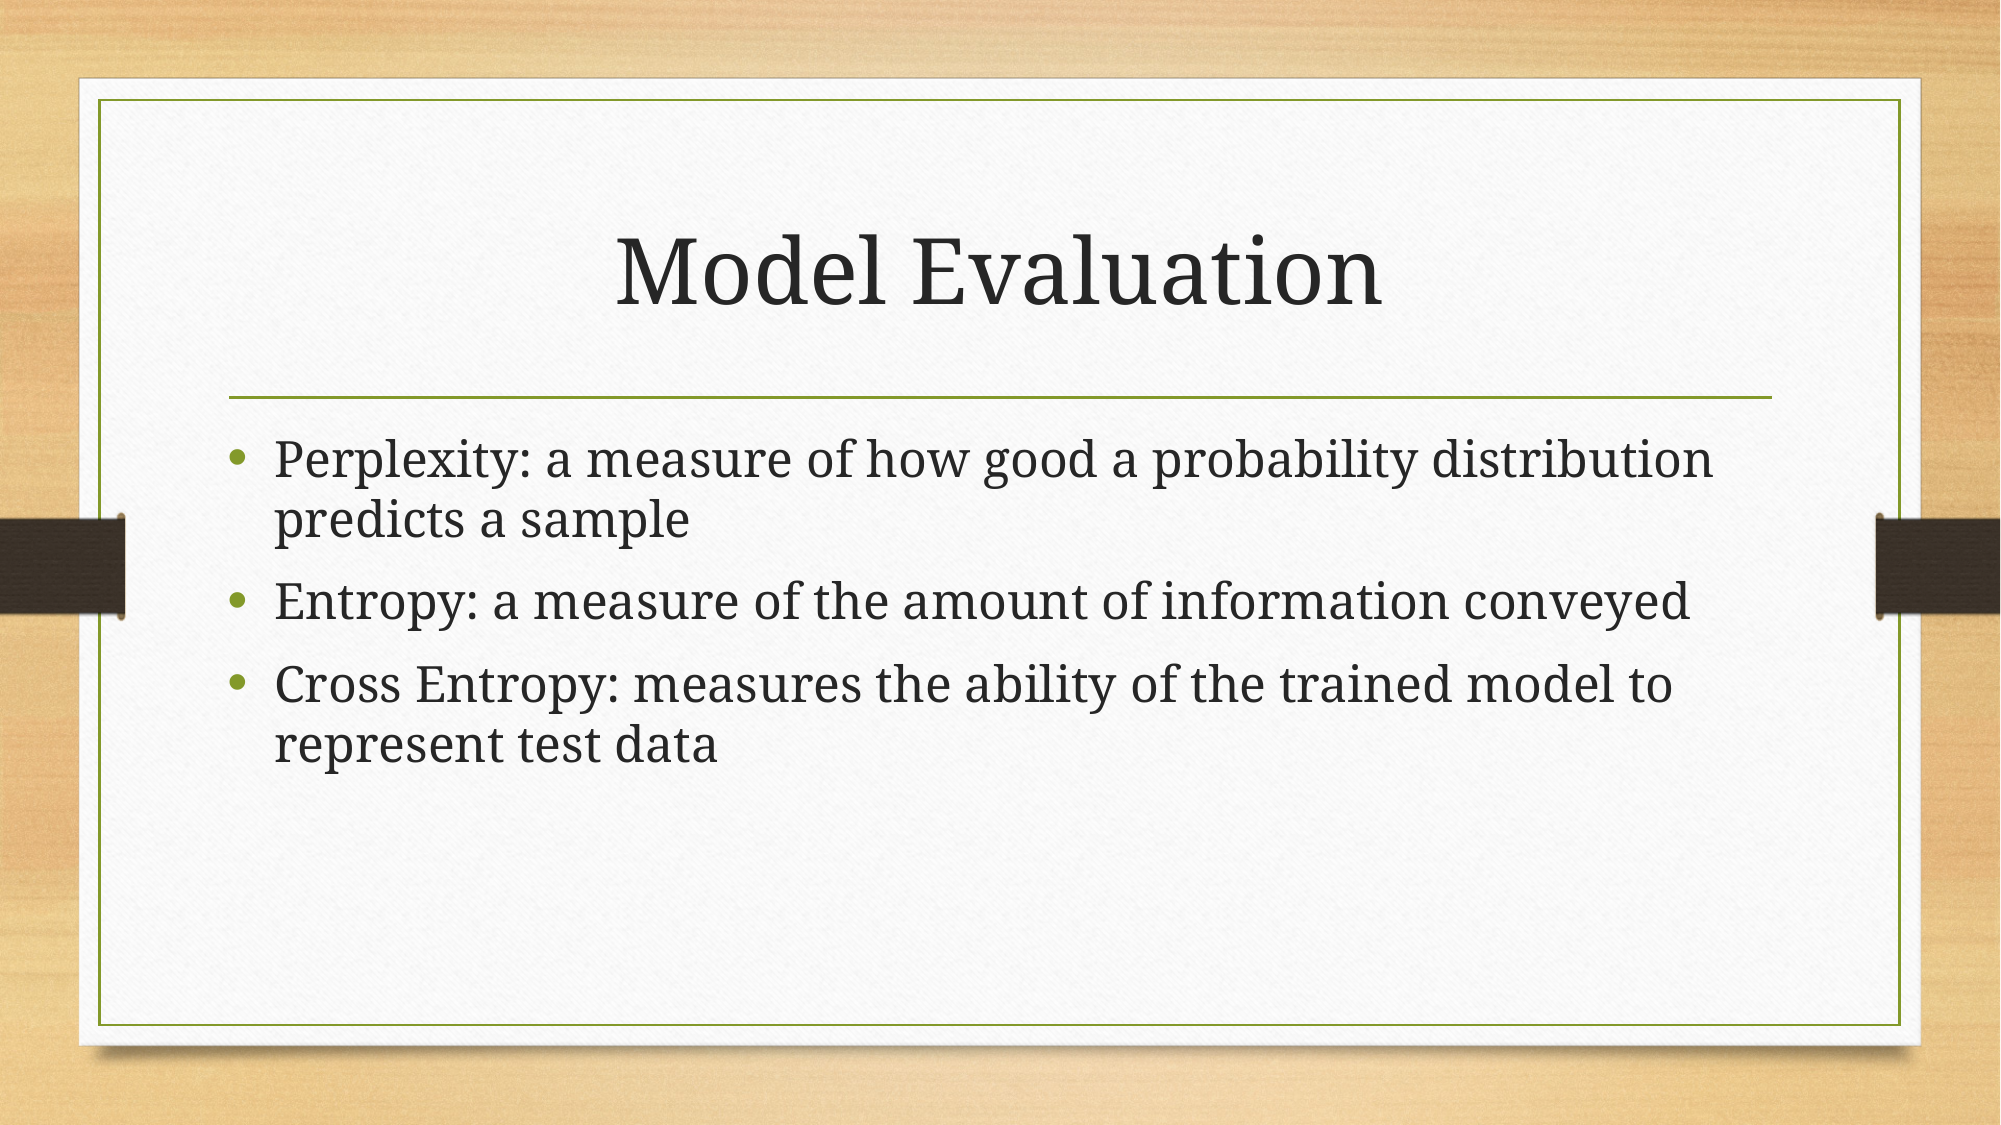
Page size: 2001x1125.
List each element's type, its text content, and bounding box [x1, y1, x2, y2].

picture [0, 0, 2001, 1125]
title Model Evaluation [212, 161, 1788, 375]
list Perplexity: a measure of how good a probability distribution predicts a sample Entropy: a measure of the amount of information conveyed Cross Entropy: measures the ability of the trained model to represent test data [212, 419, 1788, 964]
